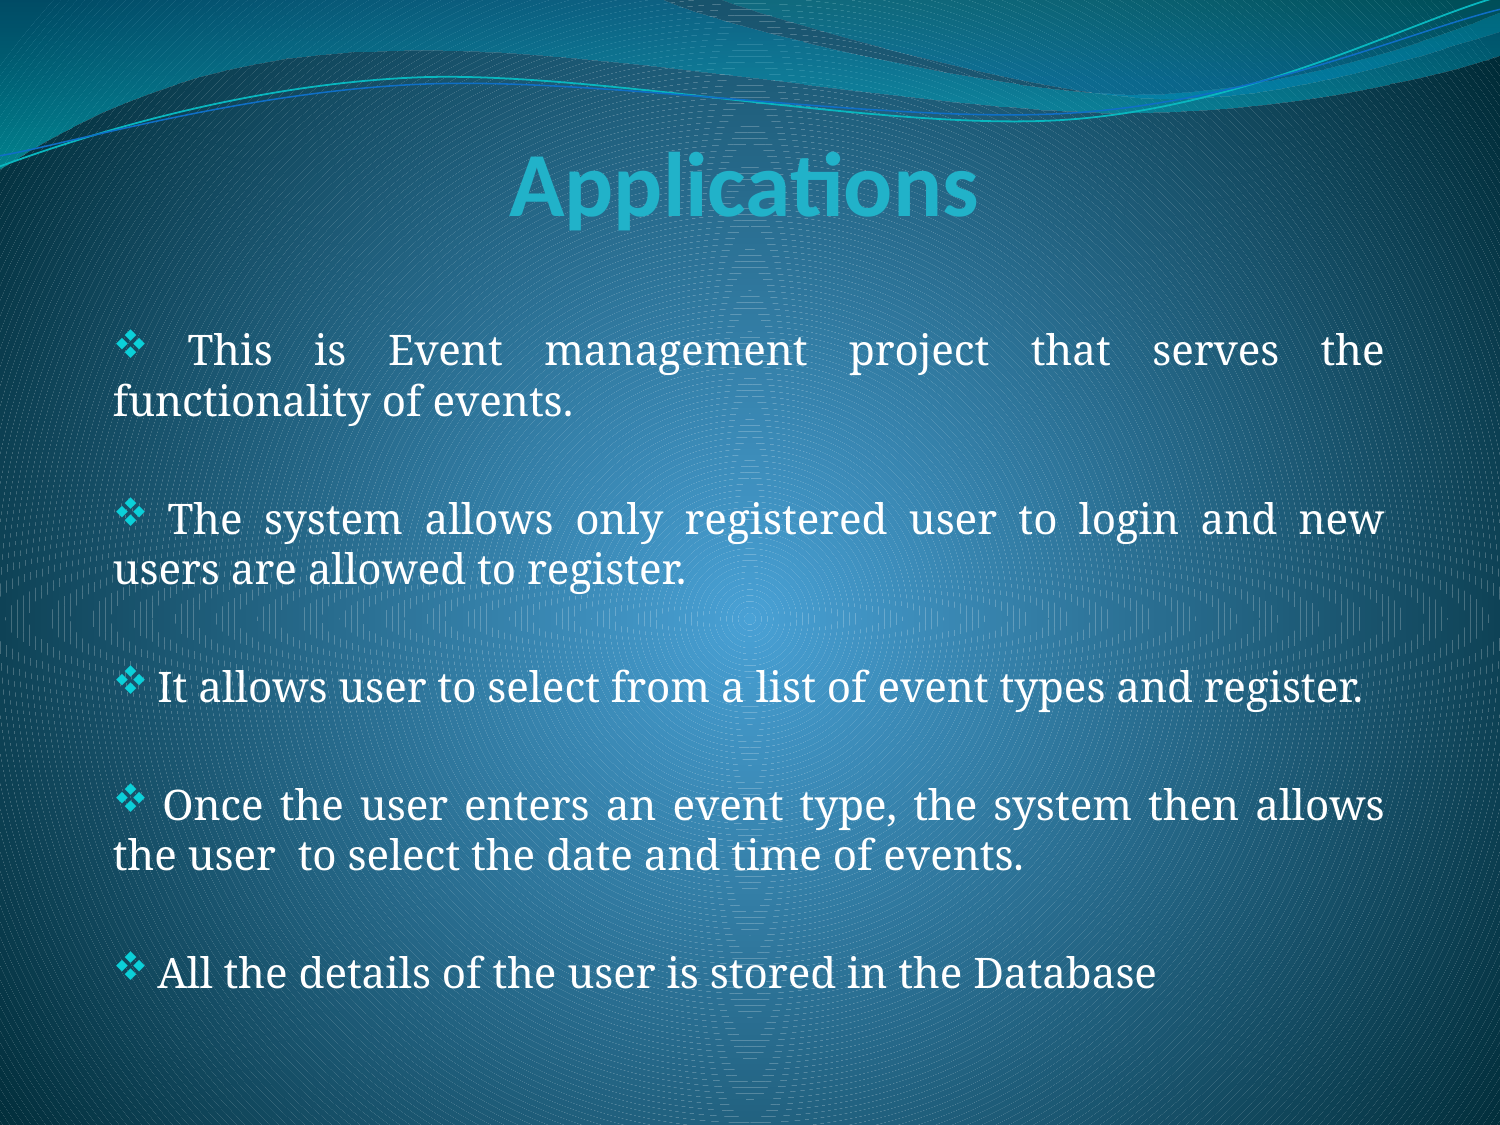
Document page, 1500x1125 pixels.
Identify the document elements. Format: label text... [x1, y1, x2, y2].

title Applications [386, 82, 1102, 236]
list This is Event management project that serves the functionality of events. The system allows only registered user to login and new users are allowed to register. It allows user to select from a list of event types and register. Once the user enters an event type, the system then allows the user to select the date and time of events. All the details of the user is stored in the Database [105, 316, 1393, 1043]
